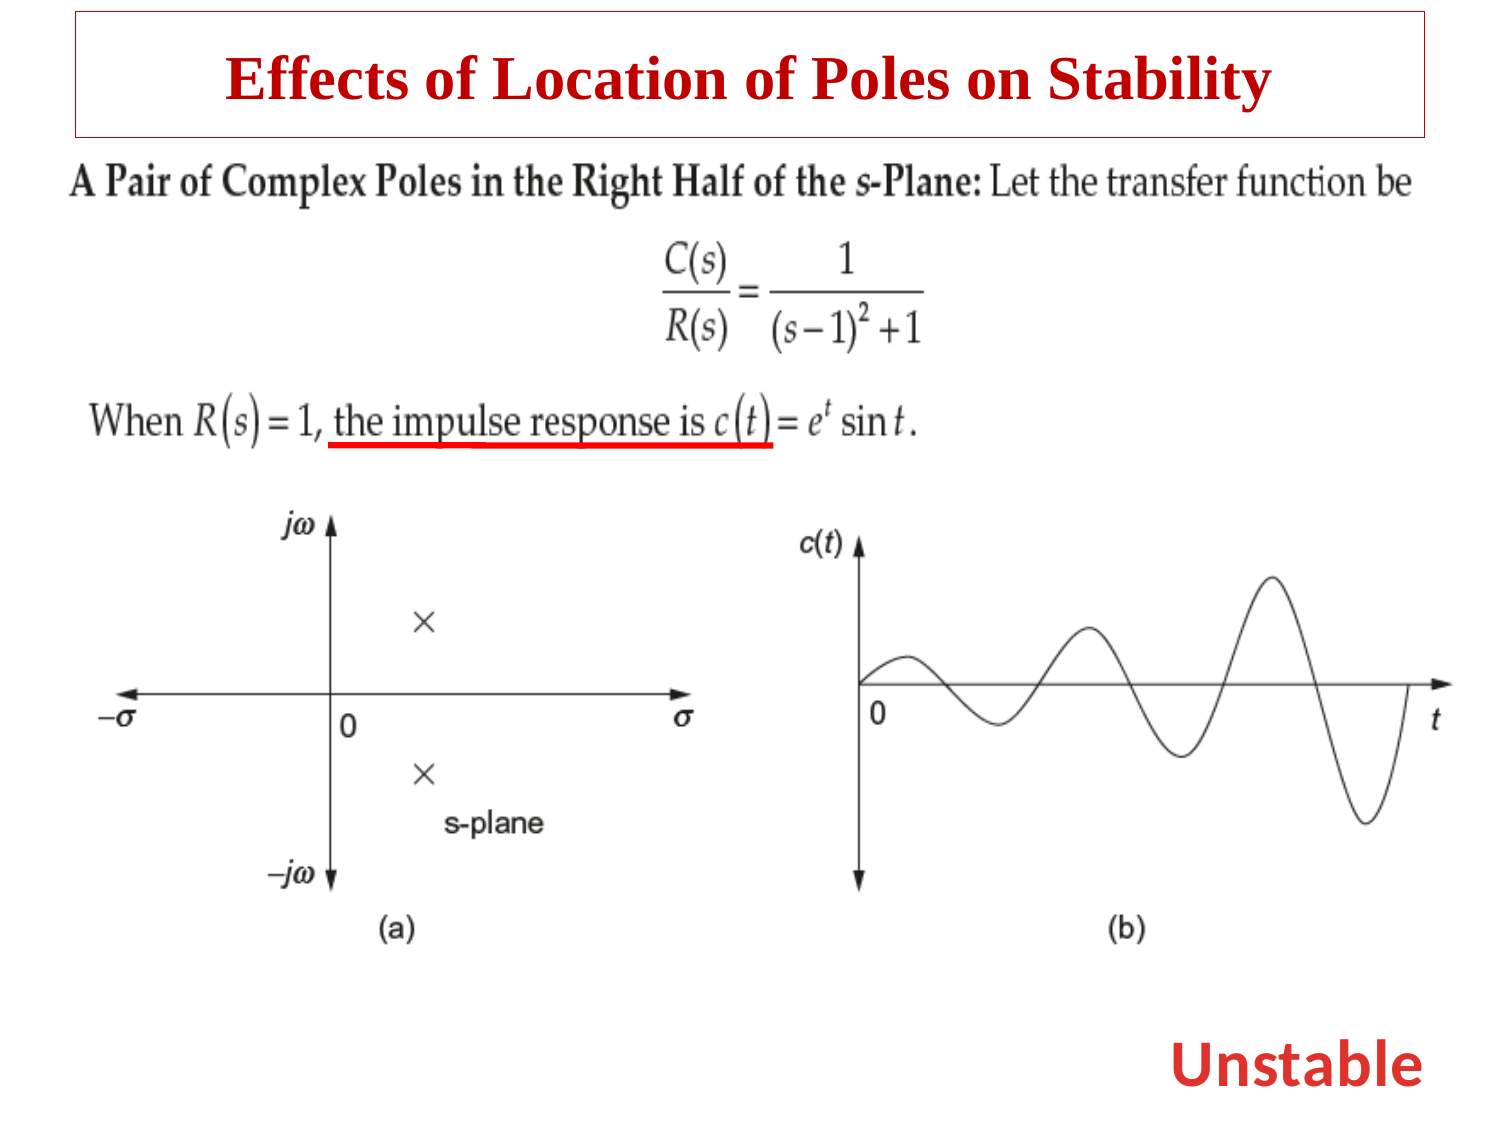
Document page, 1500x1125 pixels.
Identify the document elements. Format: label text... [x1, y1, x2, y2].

text_box Unstable [1125, 1012, 1471, 1107]
picture [49, 149, 1463, 963]
title Effects of Location of Poles on Stability [75, 11, 1425, 138]
